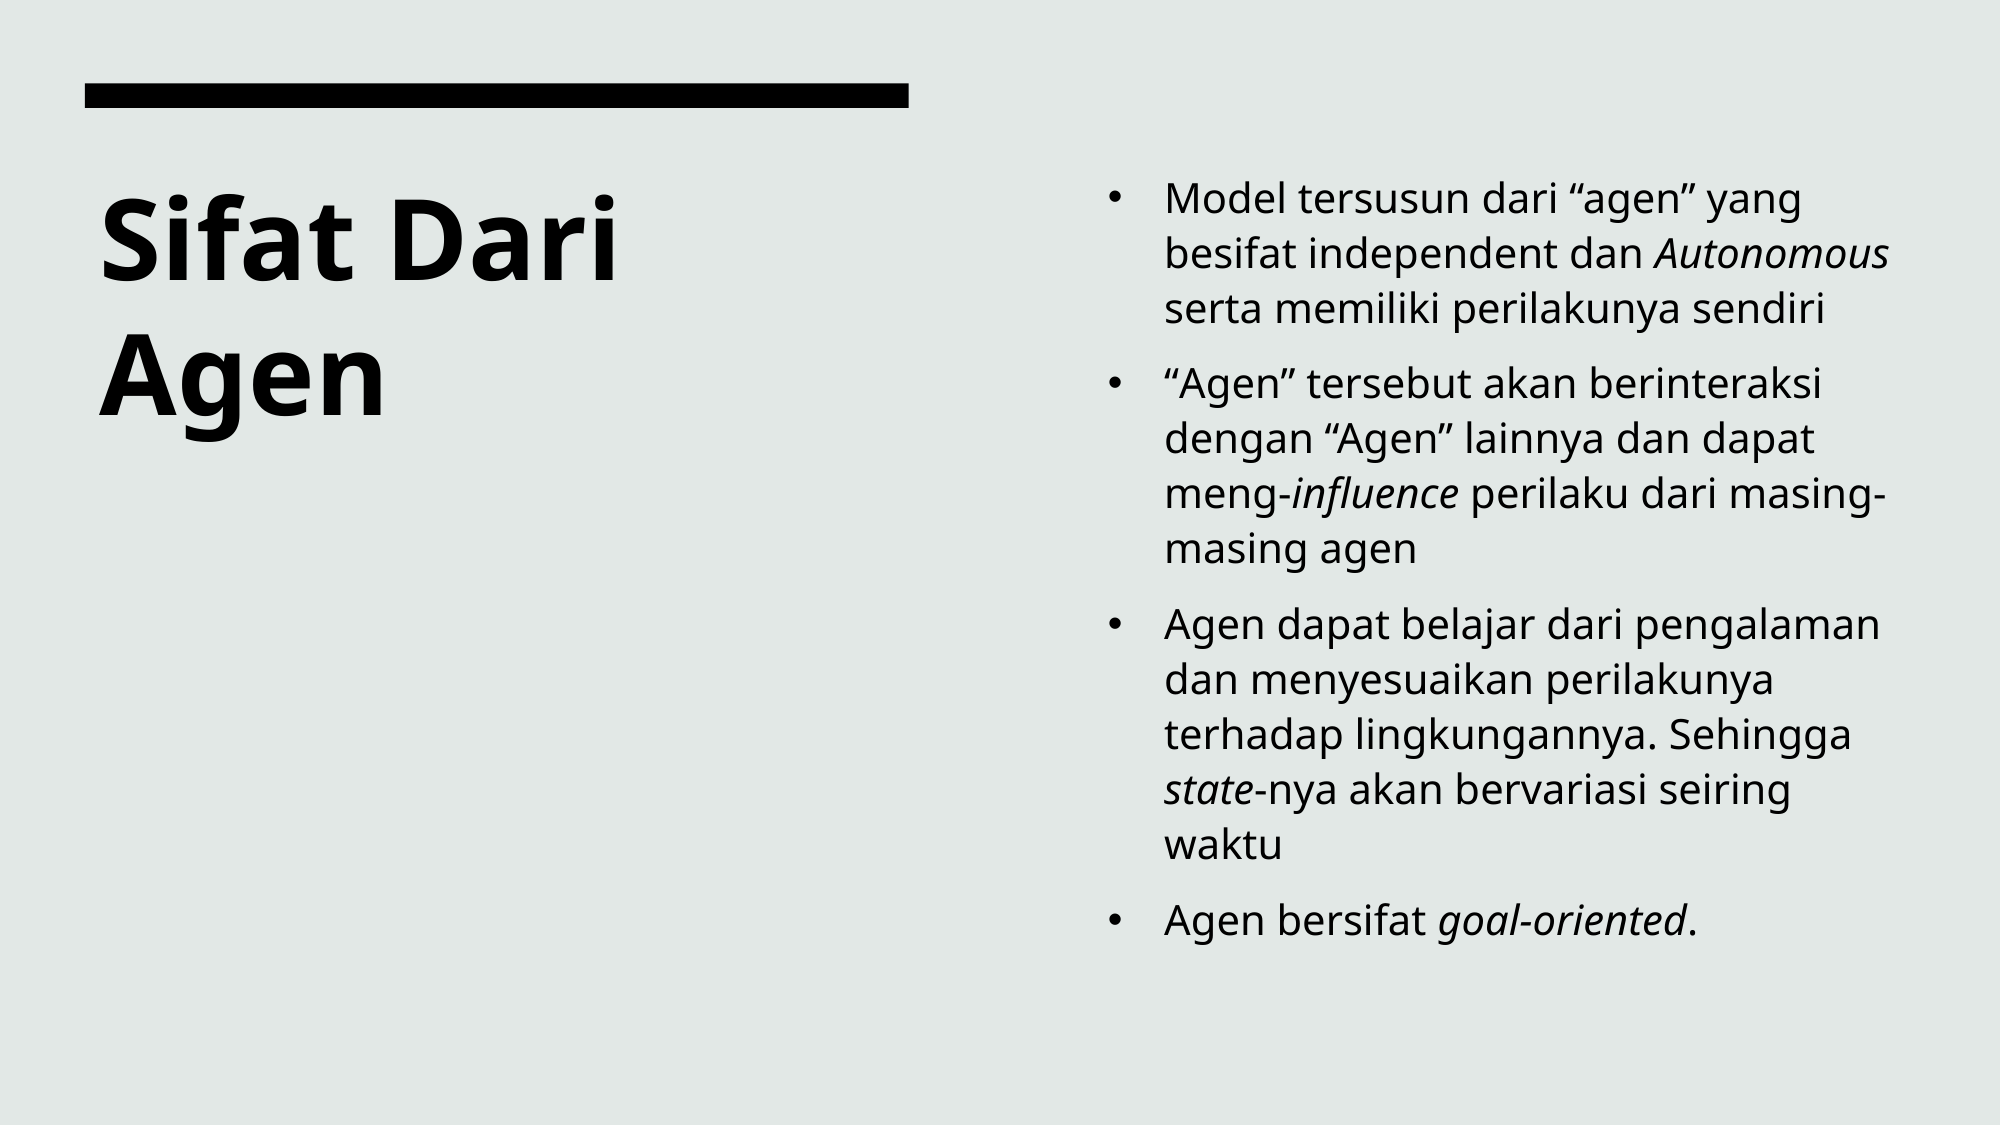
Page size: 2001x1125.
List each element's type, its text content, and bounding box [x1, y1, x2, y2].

list Model tersusun dari “agen” yang besifat independent dan Autonomous serta memiliki perilakunya sendiri “Agen” tersebut akan berinteraksi dengan “Agen” lainnya dan dapat meng-influence perilaku dari masing-masing agen Agen dapat belajar dari pengalaman dan menyesuaikan perilakunya terhadap lingkungannya. Sehingga state-nya akan bervariasi seiring waktu Agen bersifat goal-oriented. [1092, 158, 1917, 958]
title Sifat Dari Agen [84, 160, 909, 960]
